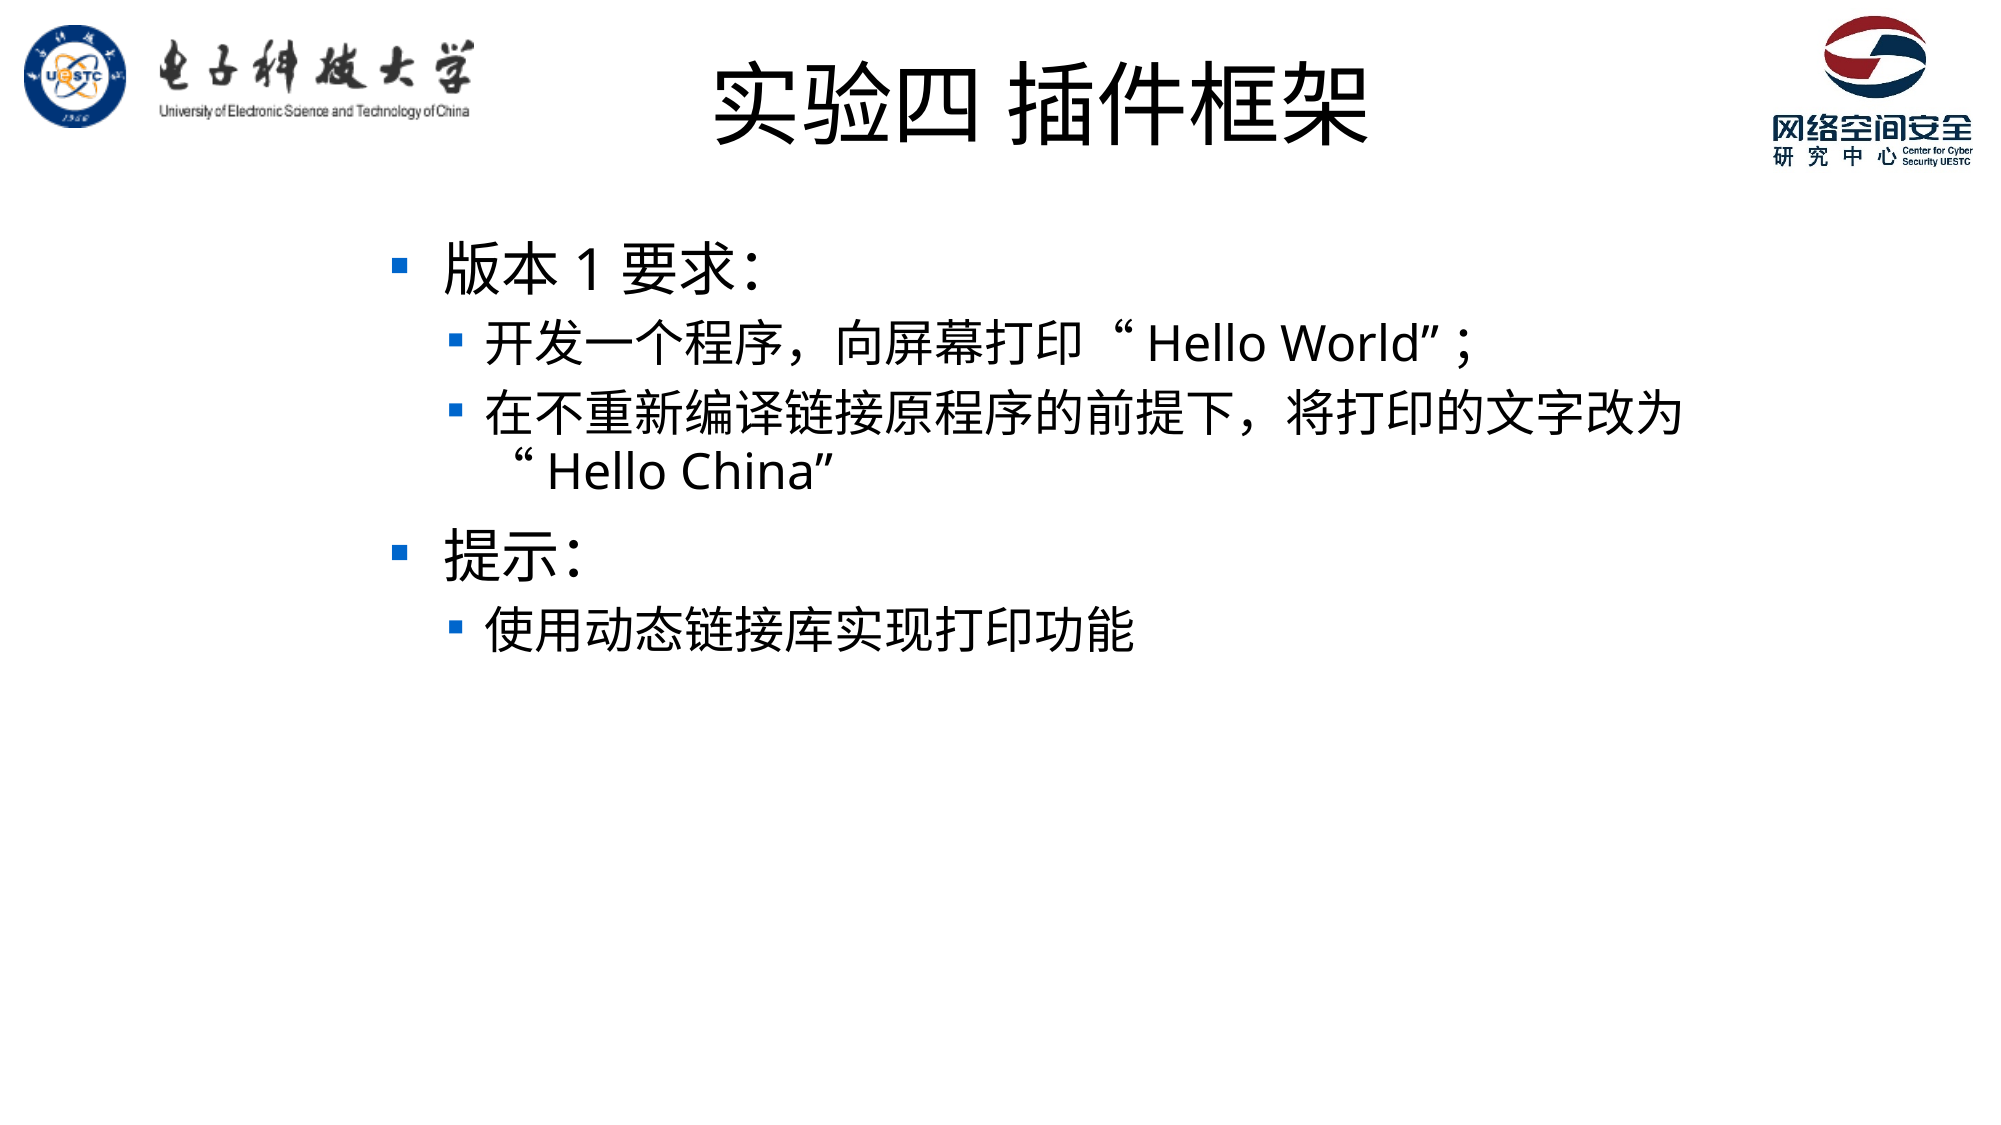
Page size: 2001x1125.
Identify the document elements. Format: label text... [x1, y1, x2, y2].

text_box 版本1要求： 开发一个程序，向屏幕打印“Hello World”； 在不重新编译链接原程序的前提下，将打印的文字改为“Hello China” 提示： 使用动态链接库实现打印功能 [372, 234, 1710, 959]
picture [1904, 8, 1973, 173]
title 实验四 插件框架 [178, 0, 1904, 218]
picture [24, 25, 178, 128]
